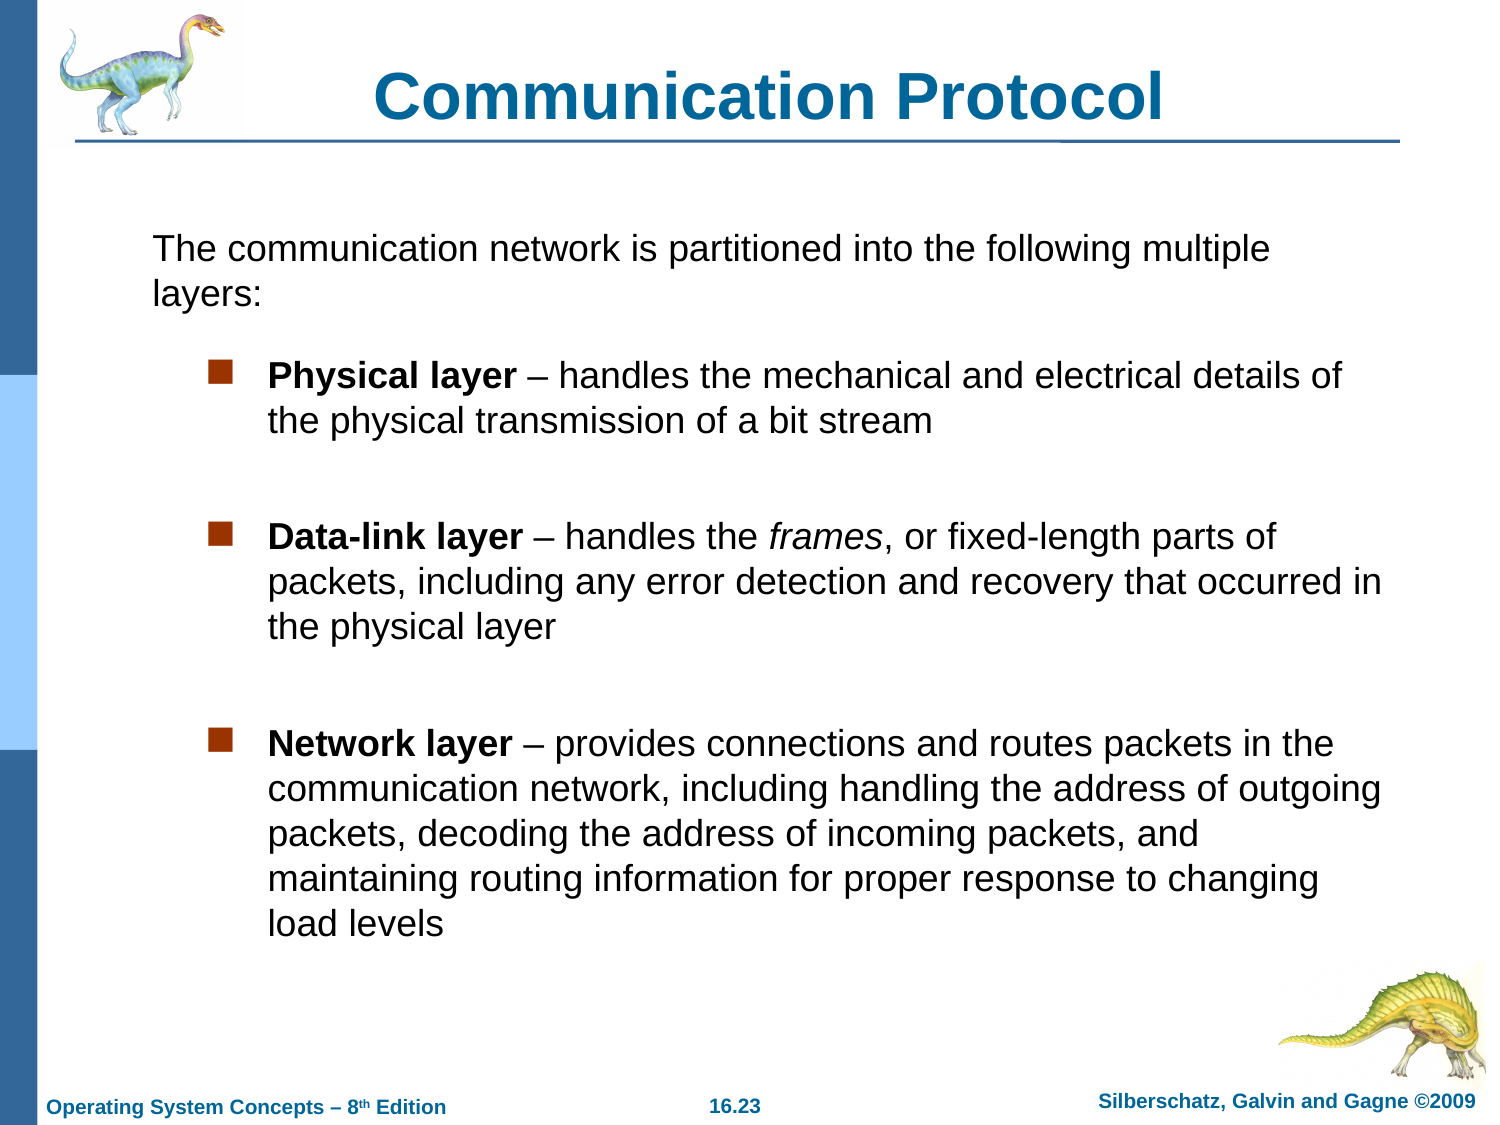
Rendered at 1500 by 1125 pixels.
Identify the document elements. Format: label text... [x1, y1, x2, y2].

list Physical layer – handles the mechanical and electrical details of the physical transmission of a bit stream Data-link layer – handles the frames, or fixed-length parts of packets, including any error detection and recovery that occurred in the physical layer Network layer – provides connections and routes packets in the communication network, including handling the address of outgoing packets, decoding the address of incoming packets, and maintaining routing information for proper response to changing load levels [195, 343, 1400, 965]
picture [1275, 959, 1486, 1090]
text_box The communication network is partitioned into the following multiple layers: [137, 216, 1399, 322]
picture [46, 0, 243, 149]
title Communication Protocol [114, 45, 1426, 141]
